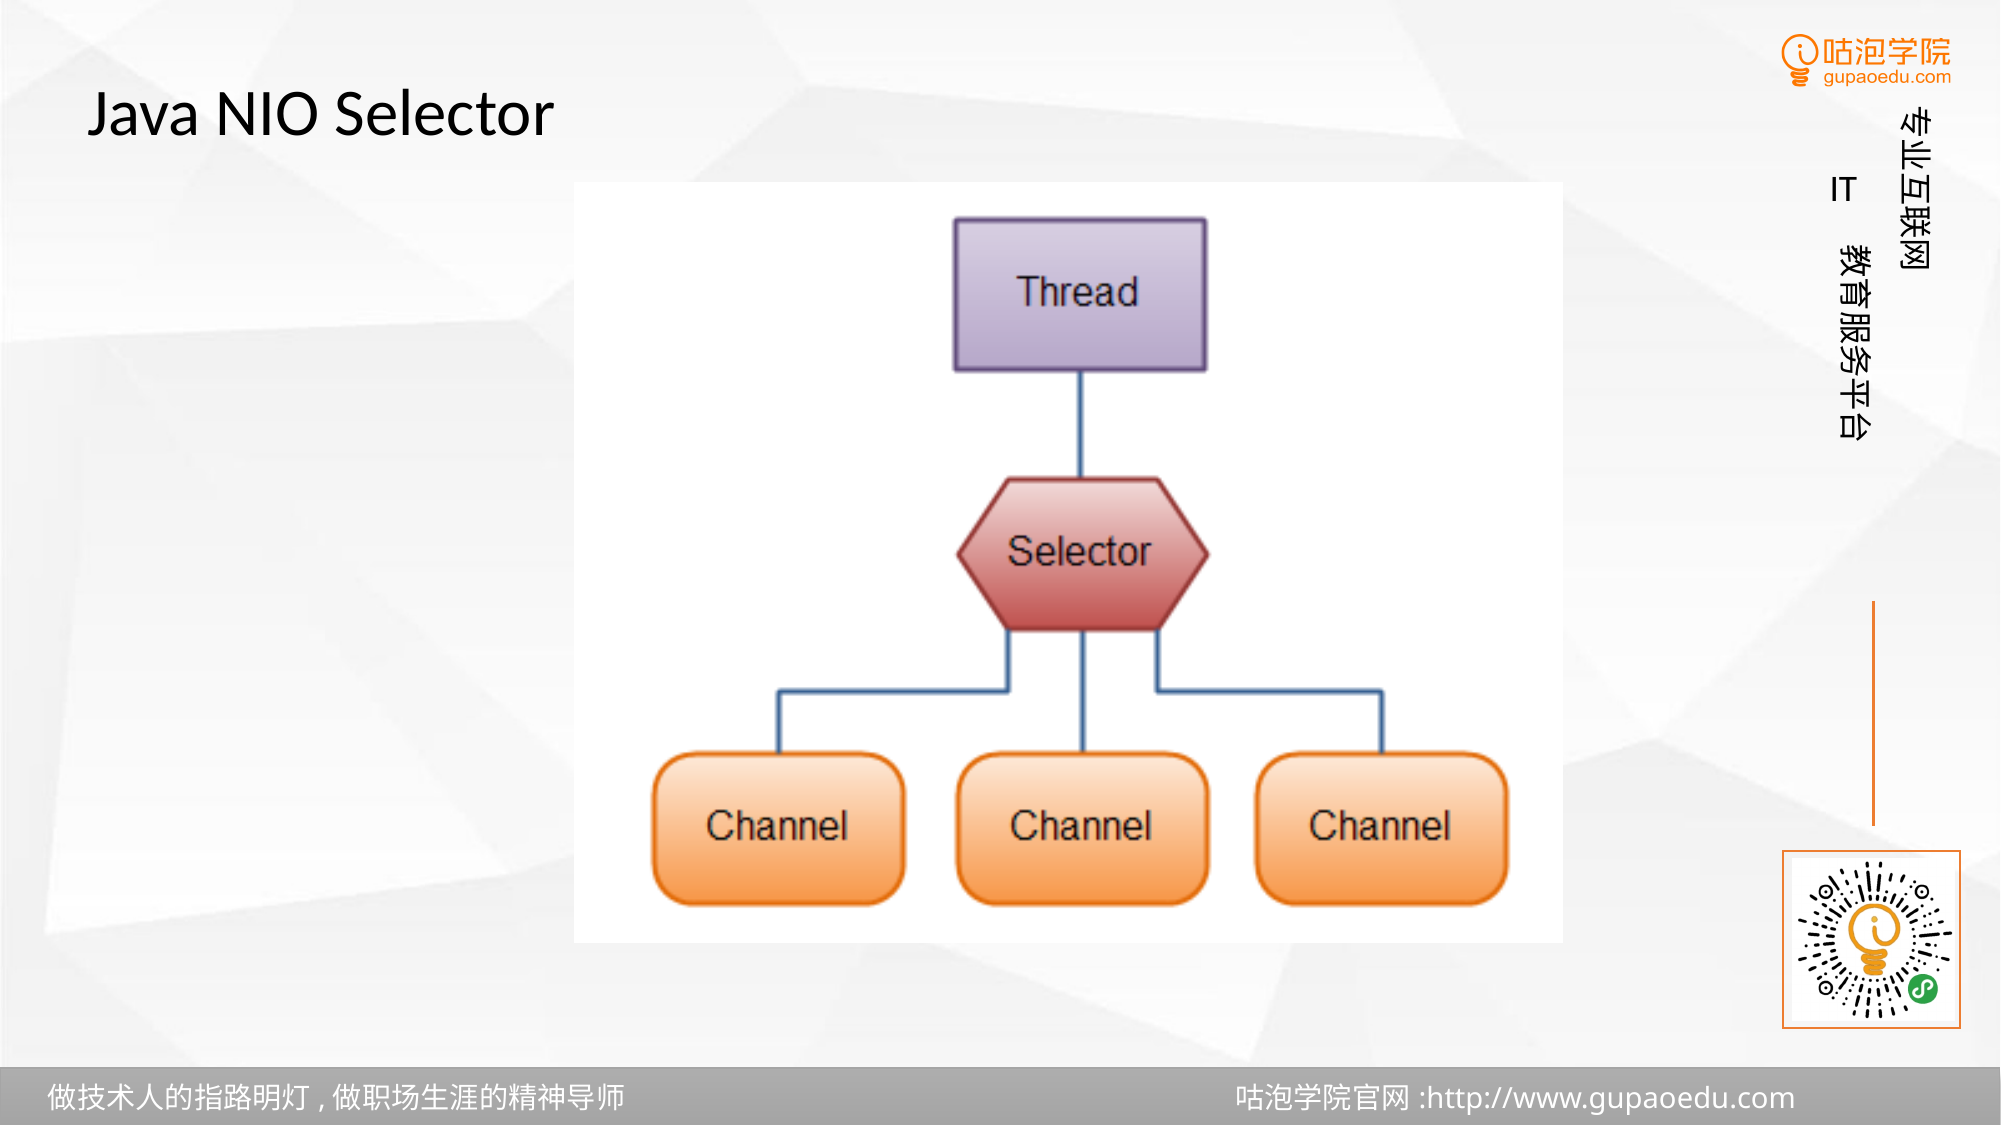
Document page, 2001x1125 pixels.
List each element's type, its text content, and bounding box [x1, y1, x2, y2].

text_box 教育服务平台 [1813, 229, 1885, 582]
text_box Java NIO Selector [72, 61, 593, 156]
text_box 专业互联网 [1874, 91, 1945, 483]
text_box IT [1814, 156, 1873, 217]
picture [0, 0, 2001, 1125]
text_box [1782, 850, 1961, 1029]
